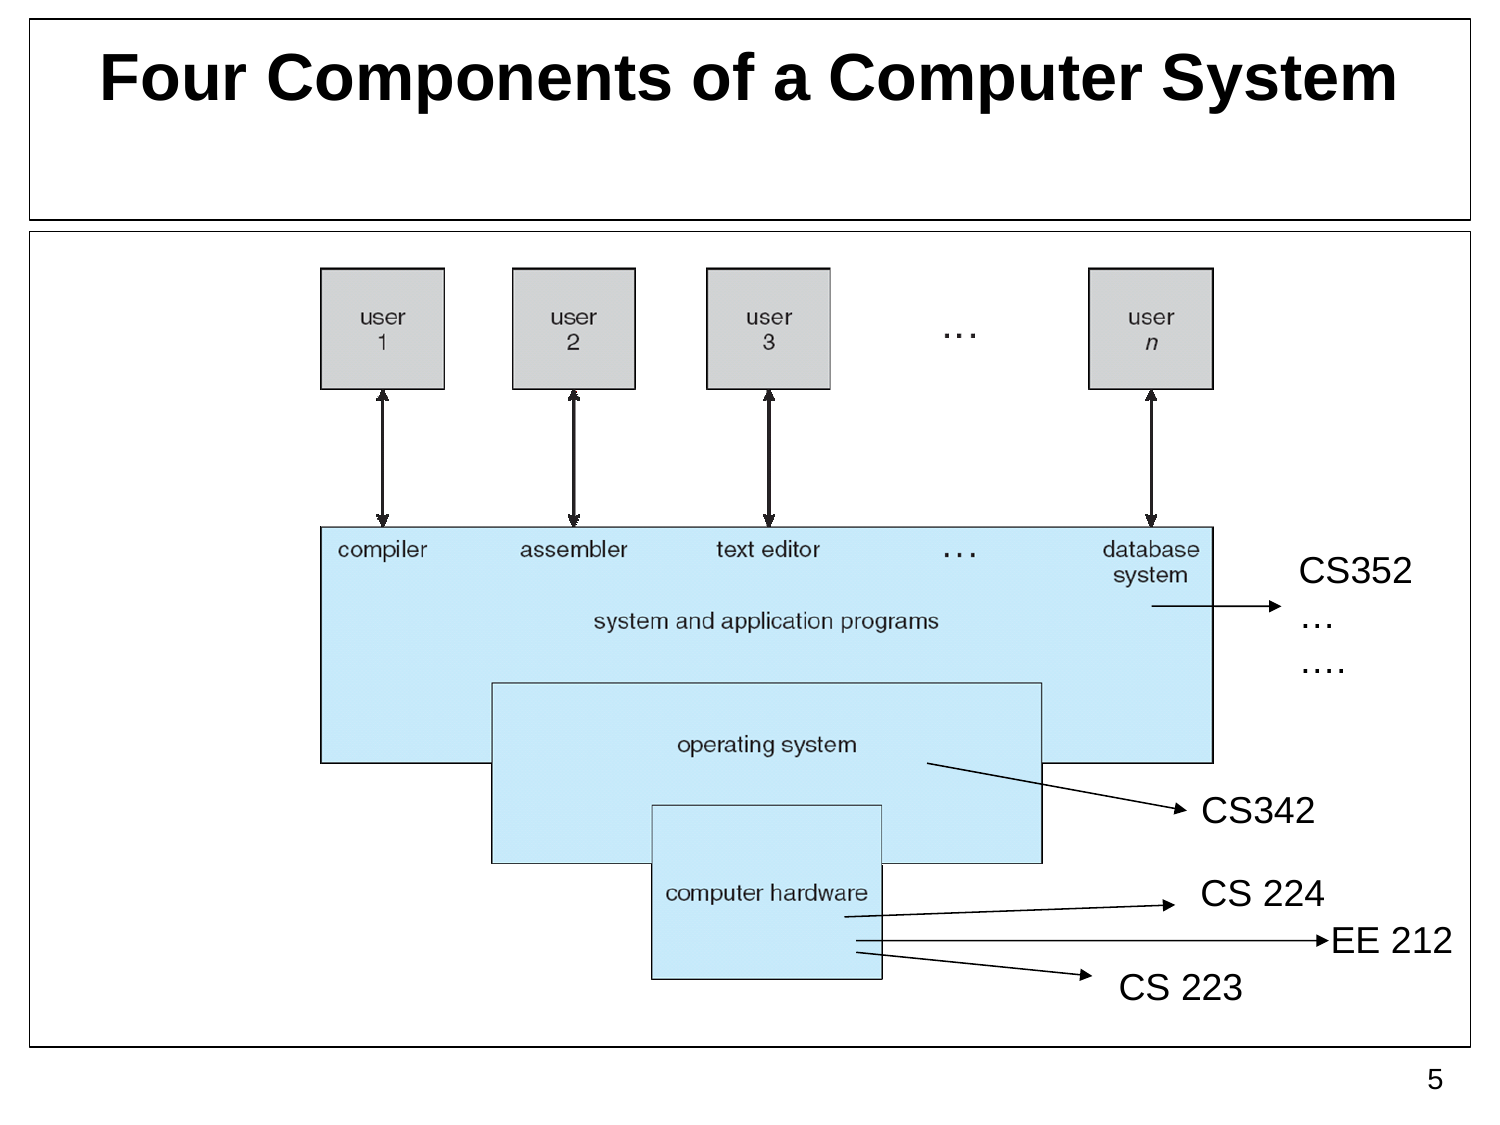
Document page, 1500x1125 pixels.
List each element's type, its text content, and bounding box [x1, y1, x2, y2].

text_box CS342 [1214, 778, 1331, 839]
text_box [1214, 600, 1282, 613]
text_box CS 224 [1214, 860, 1341, 922]
title Four Components of a Computer System [53, 26, 1447, 214]
text_box CS352 … …. [1283, 538, 1428, 690]
text_box EE 212 [1315, 908, 1469, 969]
text_box CS 223 [1103, 955, 1259, 1016]
picture [320, 267, 1214, 980]
text_box 5 [1302, 1053, 1459, 1104]
